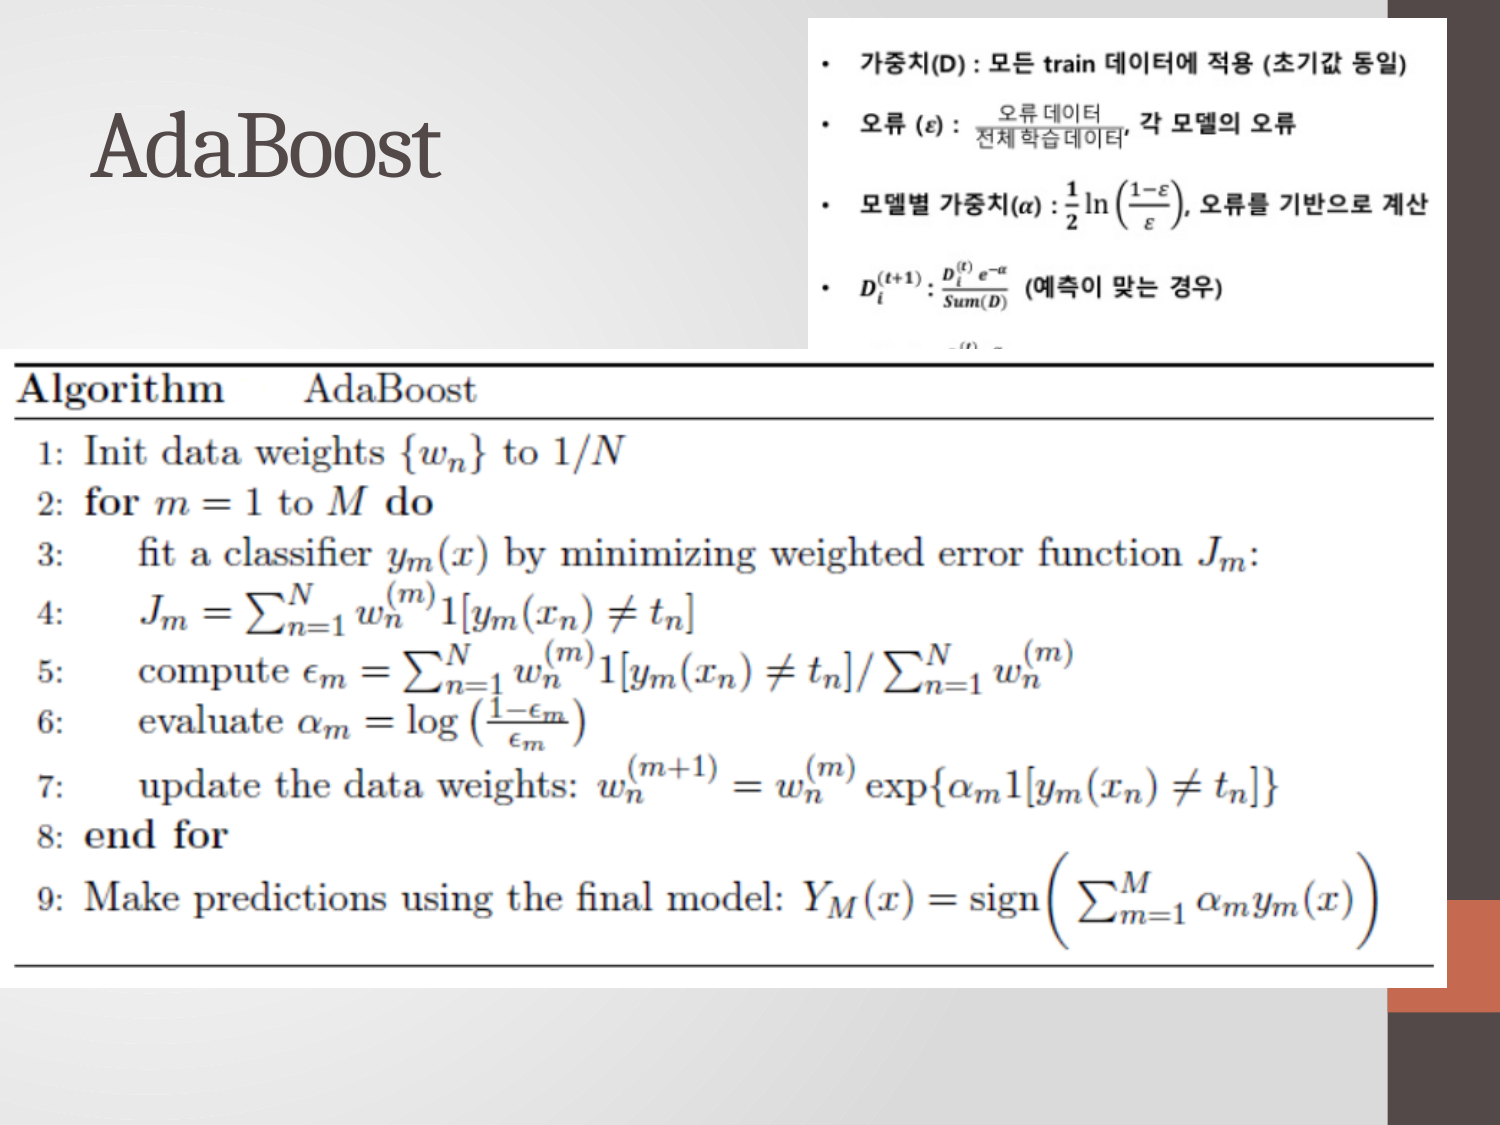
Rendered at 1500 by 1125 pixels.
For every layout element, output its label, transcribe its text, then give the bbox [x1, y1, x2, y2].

title AdaBoost [75, 45, 805, 233]
picture [0, 17, 1448, 989]
